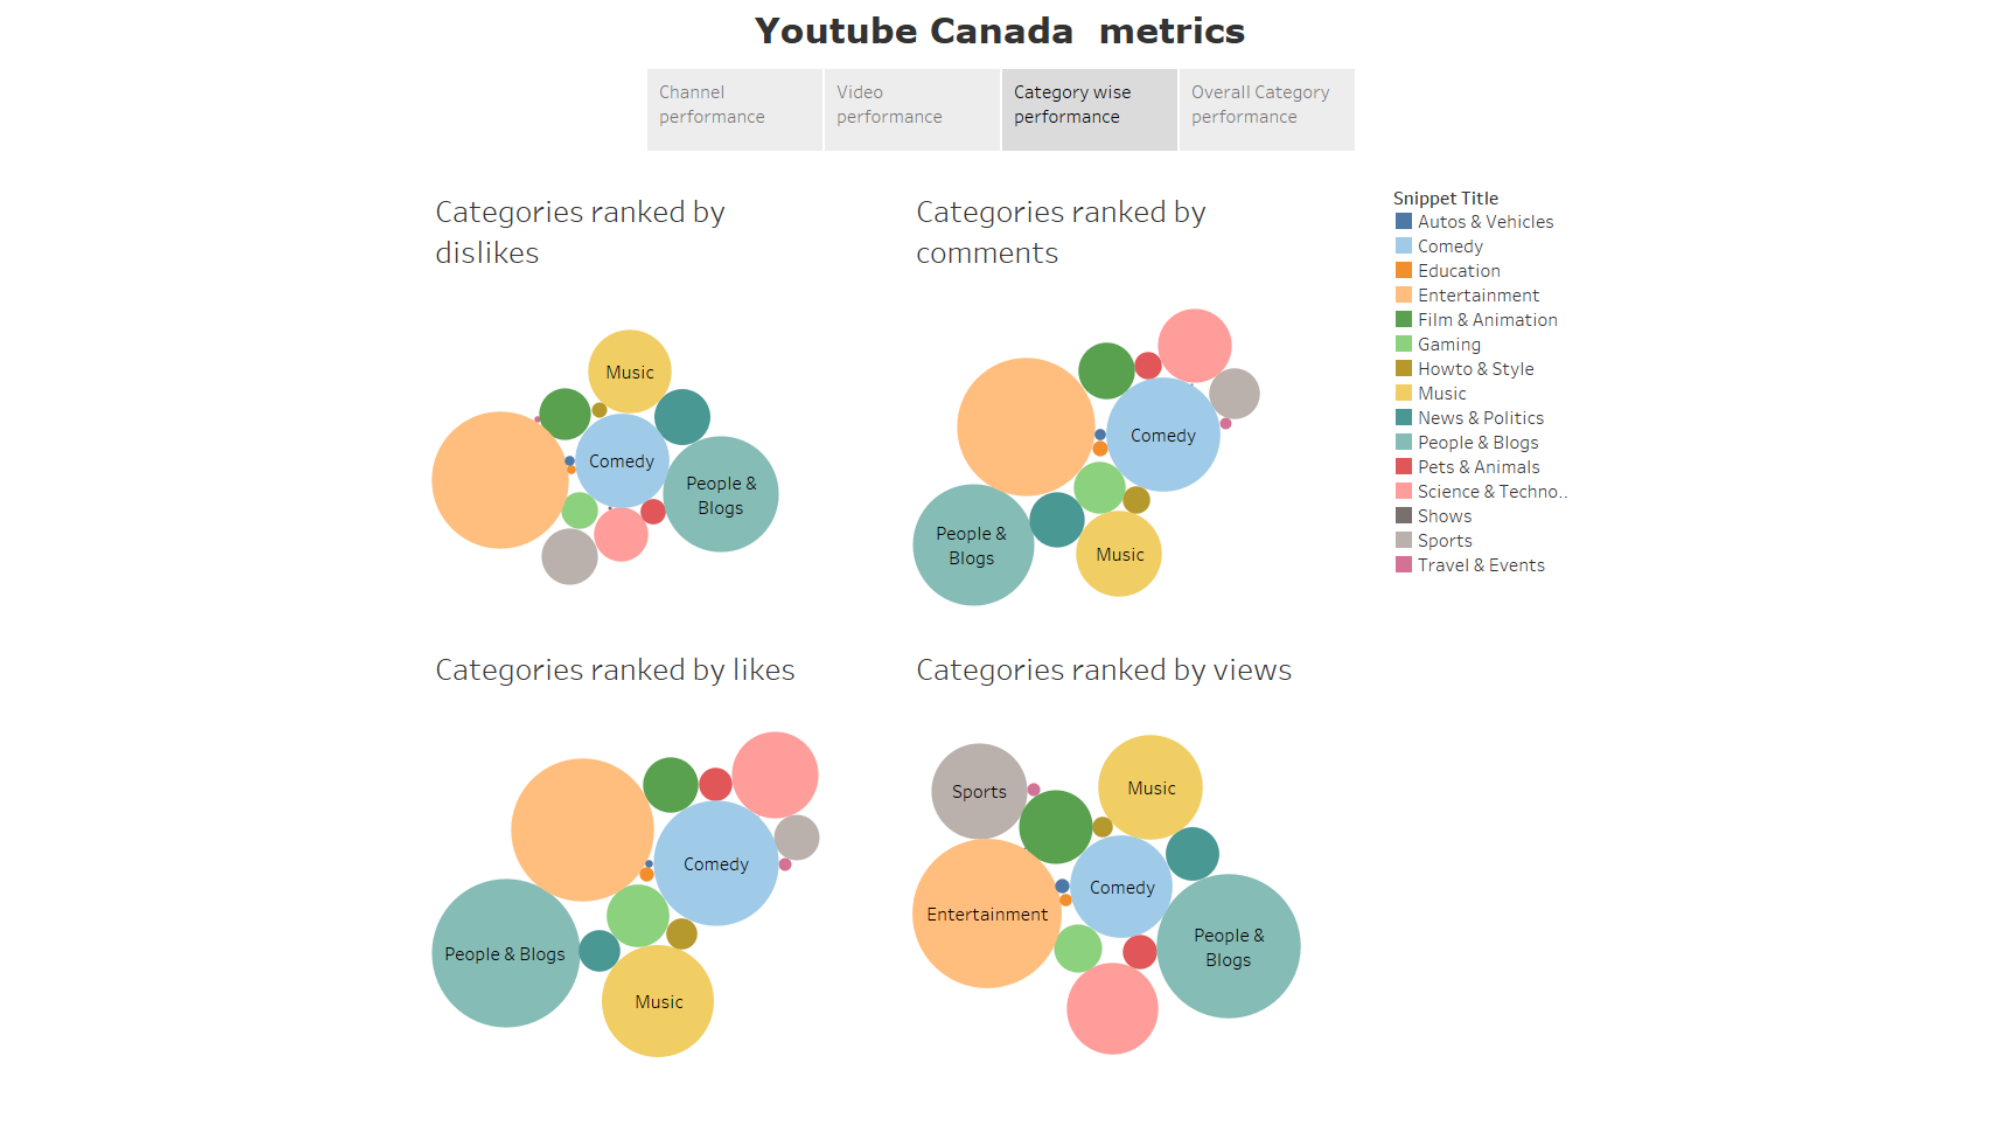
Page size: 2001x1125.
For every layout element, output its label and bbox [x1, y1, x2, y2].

picture [407, 0, 1593, 1125]
